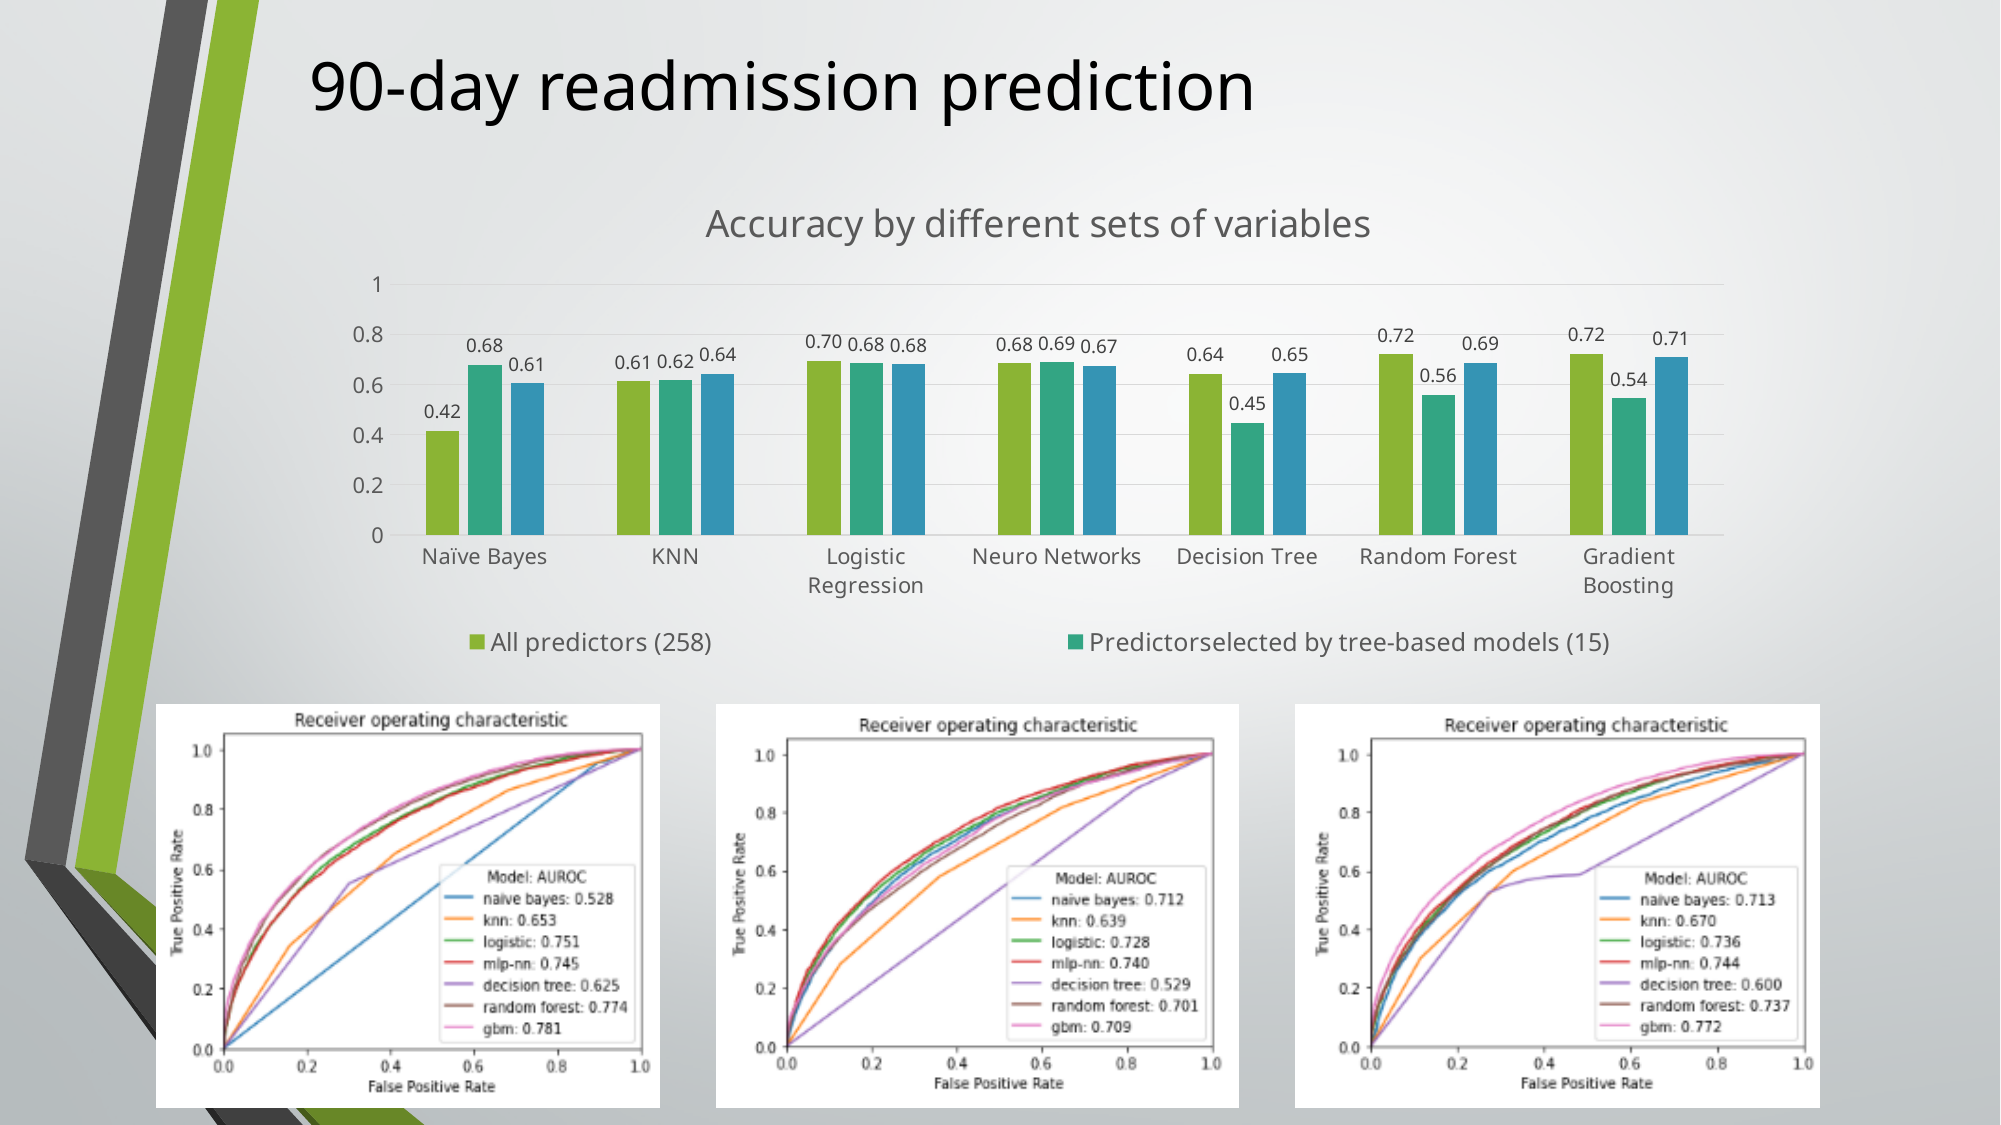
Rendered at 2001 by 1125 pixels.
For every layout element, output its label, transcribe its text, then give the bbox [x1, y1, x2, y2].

chart [323, 167, 1754, 668]
picture [716, 704, 1239, 1108]
picture [156, 704, 660, 1108]
text_box 90-day readmission prediction [294, 0, 1939, 168]
picture [1294, 704, 1820, 1108]
